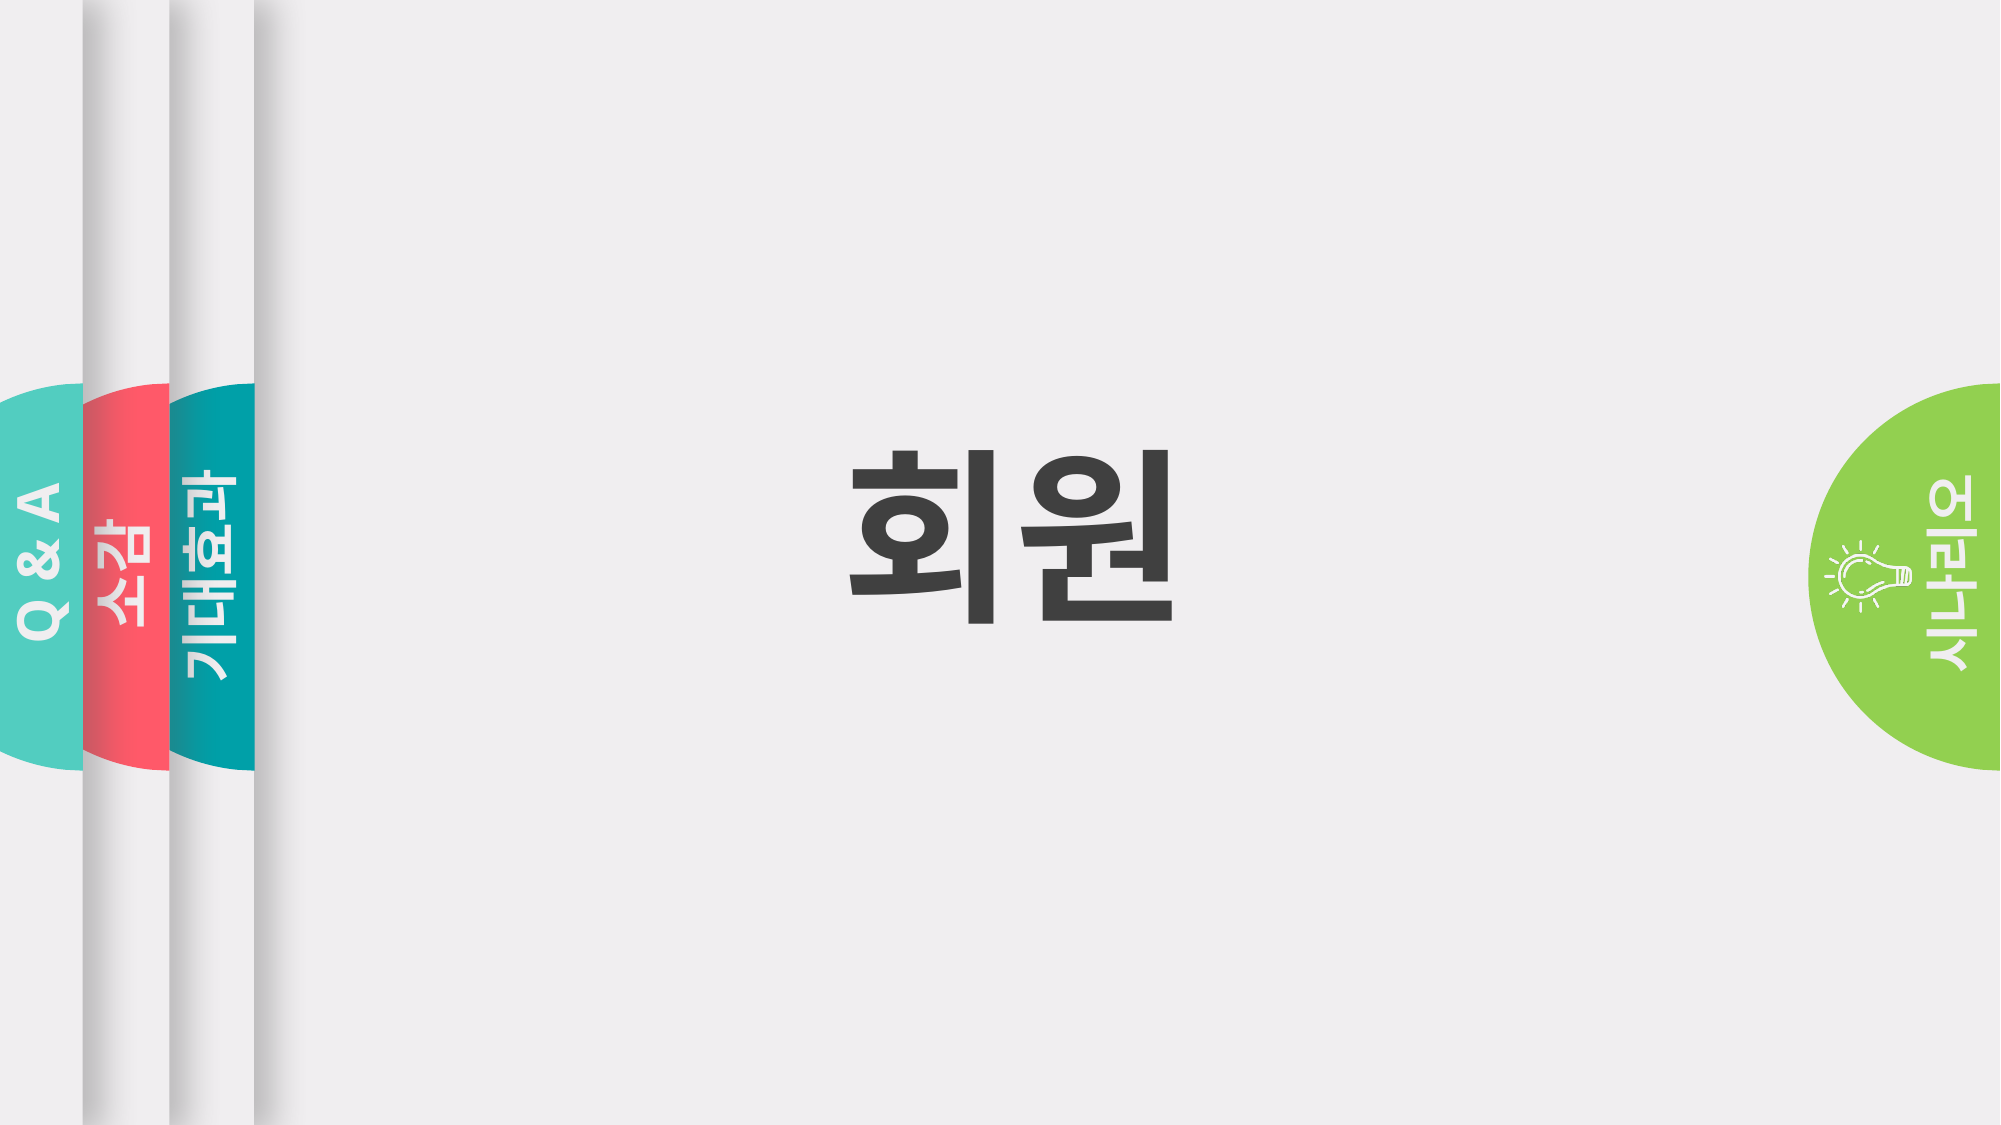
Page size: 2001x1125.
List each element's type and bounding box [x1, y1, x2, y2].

text_box [170, 0, 255, 1125]
text_box [0, 0, 83, 1125]
text_box [83, 0, 170, 1125]
text_box [255, 0, 2000, 1125]
